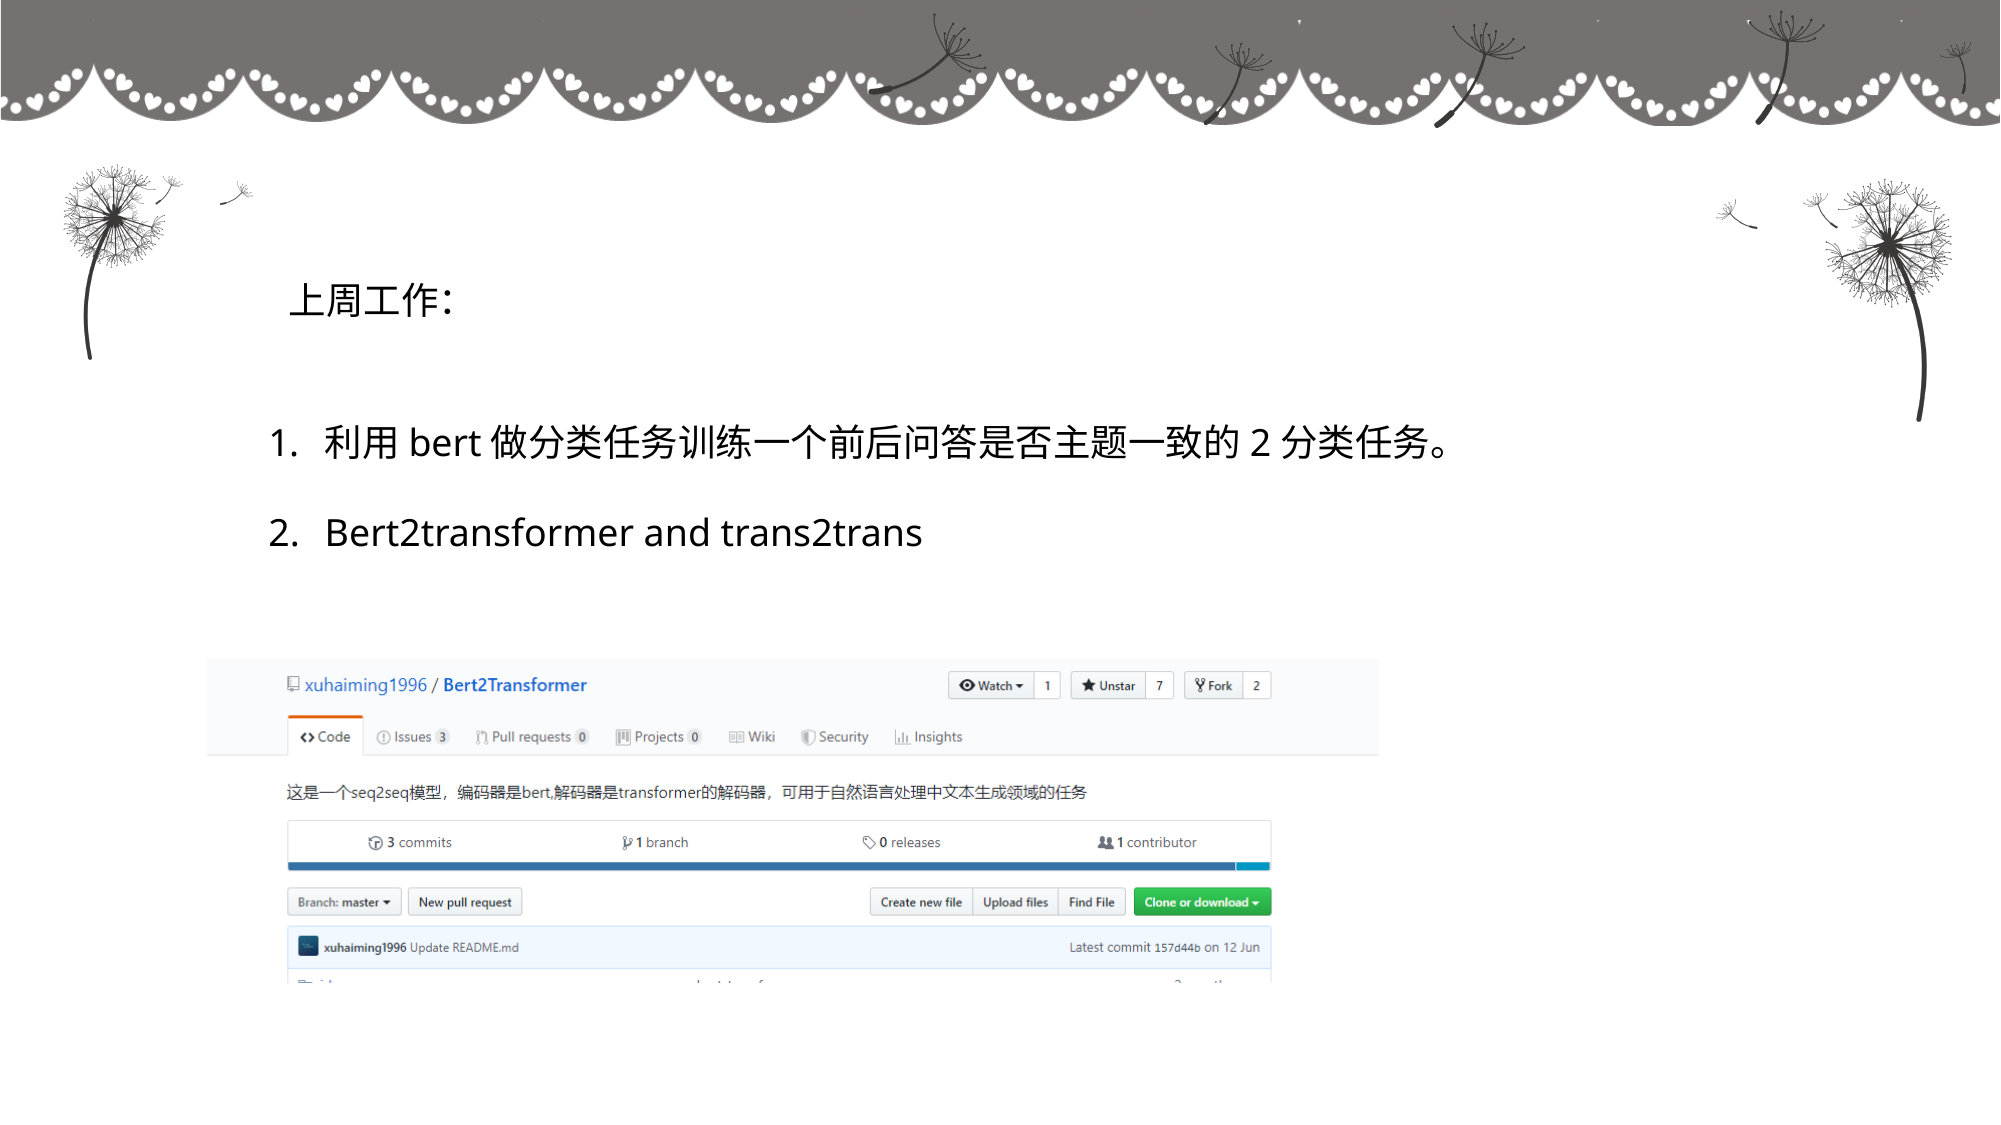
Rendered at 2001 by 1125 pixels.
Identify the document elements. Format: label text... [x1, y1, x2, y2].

text_box 上周工作： [273, 269, 491, 330]
picture [0, 0, 2000, 128]
text_box 利用bert做分类任务训练一个前后问答是否主题一致的2分类任务。 Bert2transformer and trans2trans [253, 411, 1483, 697]
picture [59, 164, 253, 360]
picture [207, 658, 1379, 983]
picture [1716, 178, 1957, 422]
